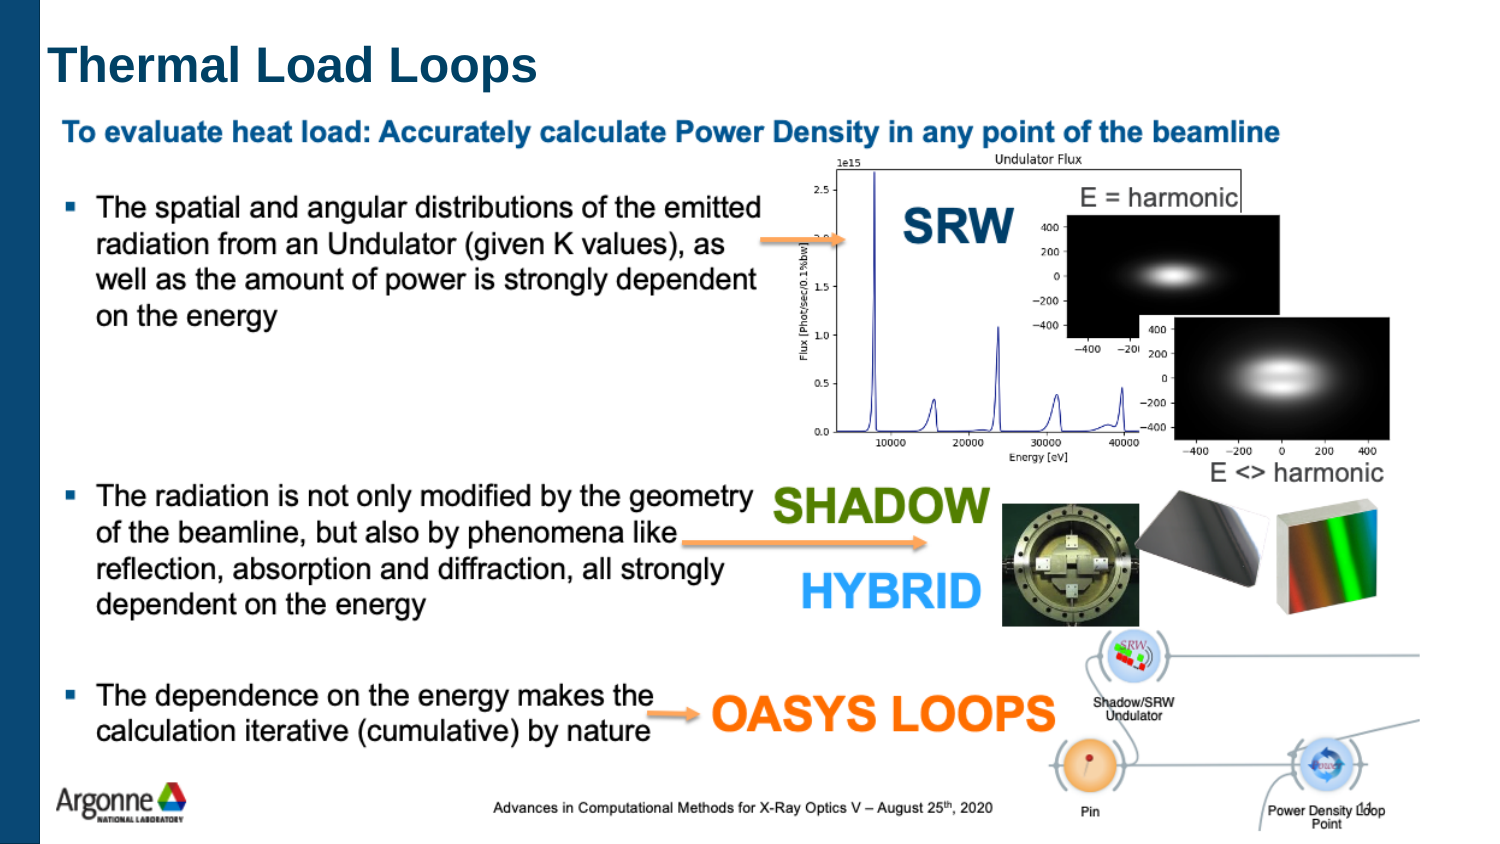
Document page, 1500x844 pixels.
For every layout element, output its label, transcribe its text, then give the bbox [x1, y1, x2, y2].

picture [54, 107, 1421, 836]
title Thermal Load Loops [32, 0, 1500, 148]
